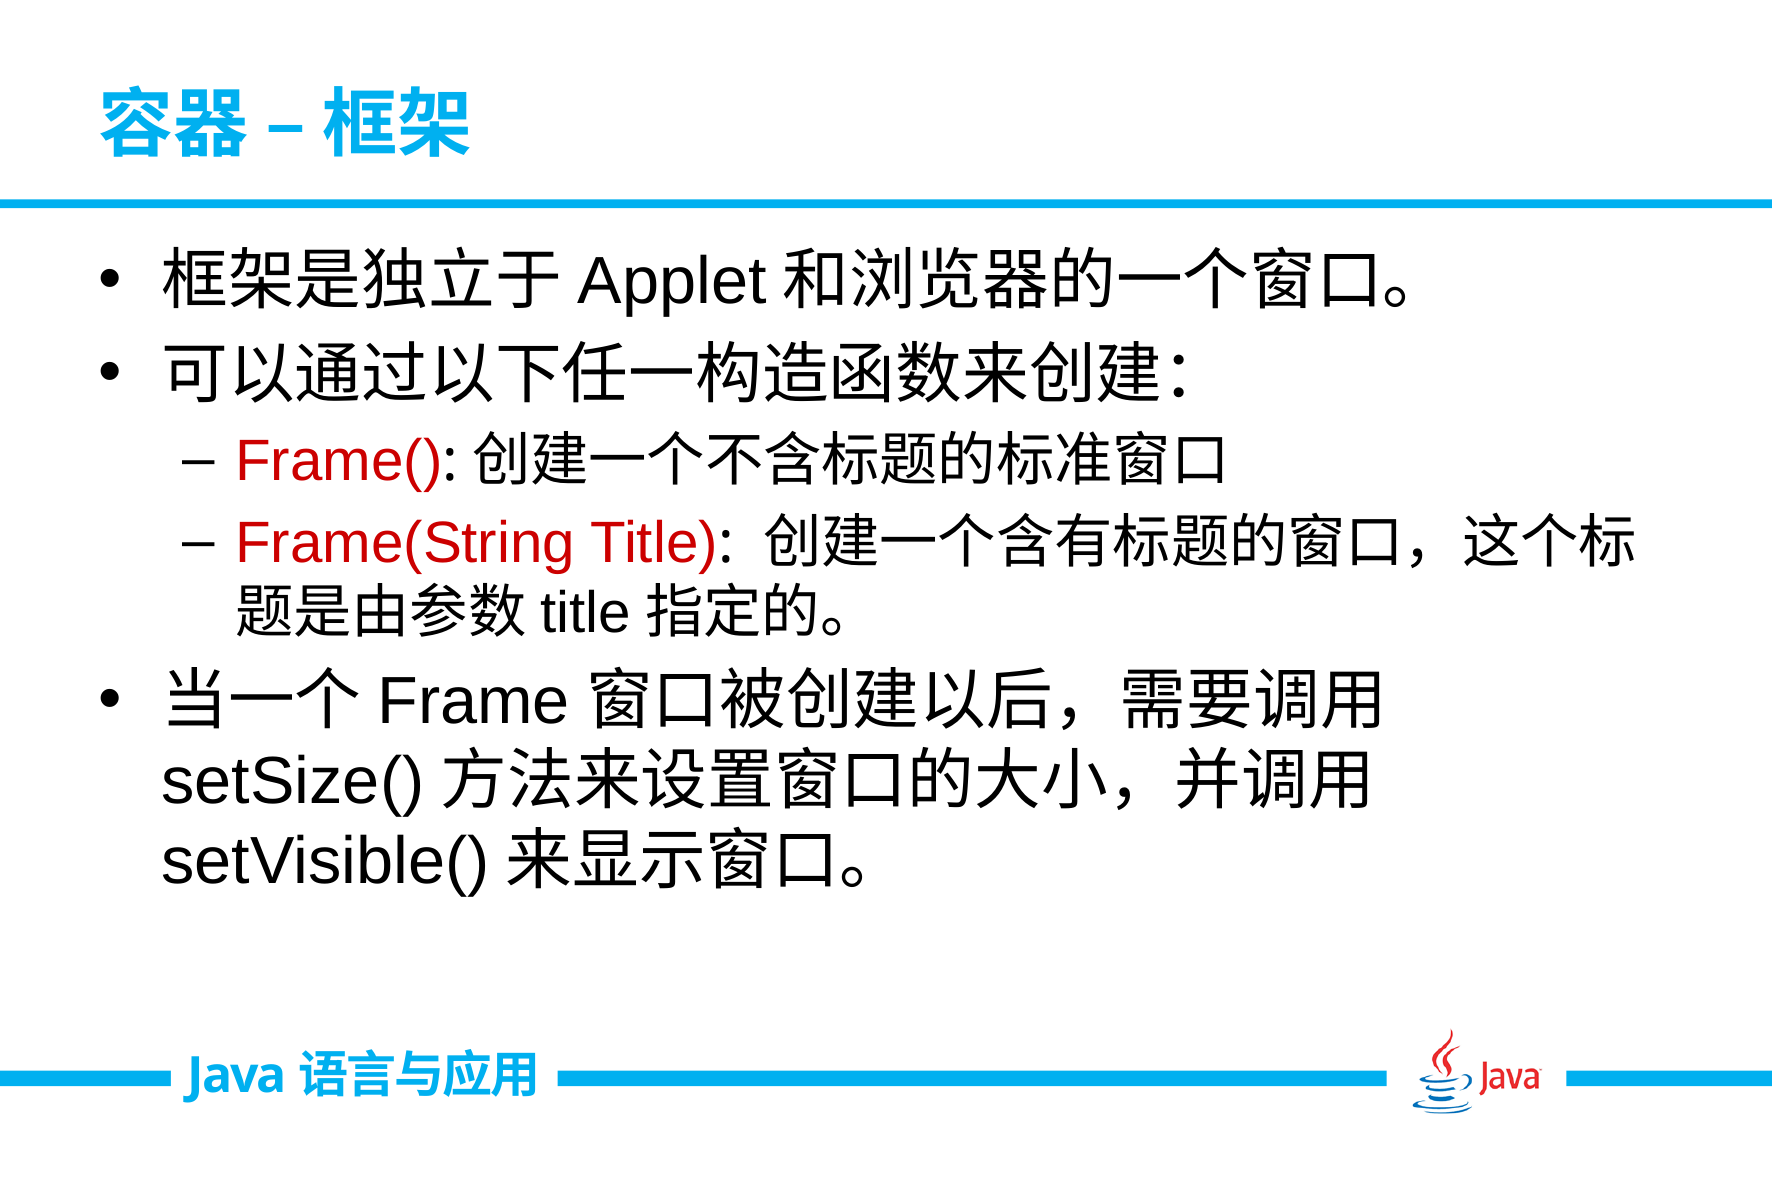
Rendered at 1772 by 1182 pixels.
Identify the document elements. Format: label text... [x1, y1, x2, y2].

list 框架是独立于Applet和浏览器的一个窗口。 可以通过以下任一构造函数来创建： Frame():创建一个不含标题的标准窗口 Frame(String Title): 创建一个含有标题的窗口，这个标题是由参数title指定的。 当一个Frame窗口被创建以后，需要调用setSize()方法来设置窗口的大小，并调用setVisible()来显示窗口。 [1582, 228, 1677, 1009]
text_box [190, 223, 1582, 1037]
list 框架是独立于Applet和浏览器的一个窗口。 可以通过以下任一构造函数来创建： Frame():创建一个不含标题的标准窗口 Frame(String Title): 创建一个含有标题的窗口，这个标题是由参数title指定的。 当一个Frame窗口被创建以后，需要调用setSize()方法来设置窗口的大小，并调用setVisible()来显示窗口。 [80, 228, 190, 1009]
title 容器 – 框架 [80, 73, 1677, 168]
picture [1386, 1037, 1567, 1117]
